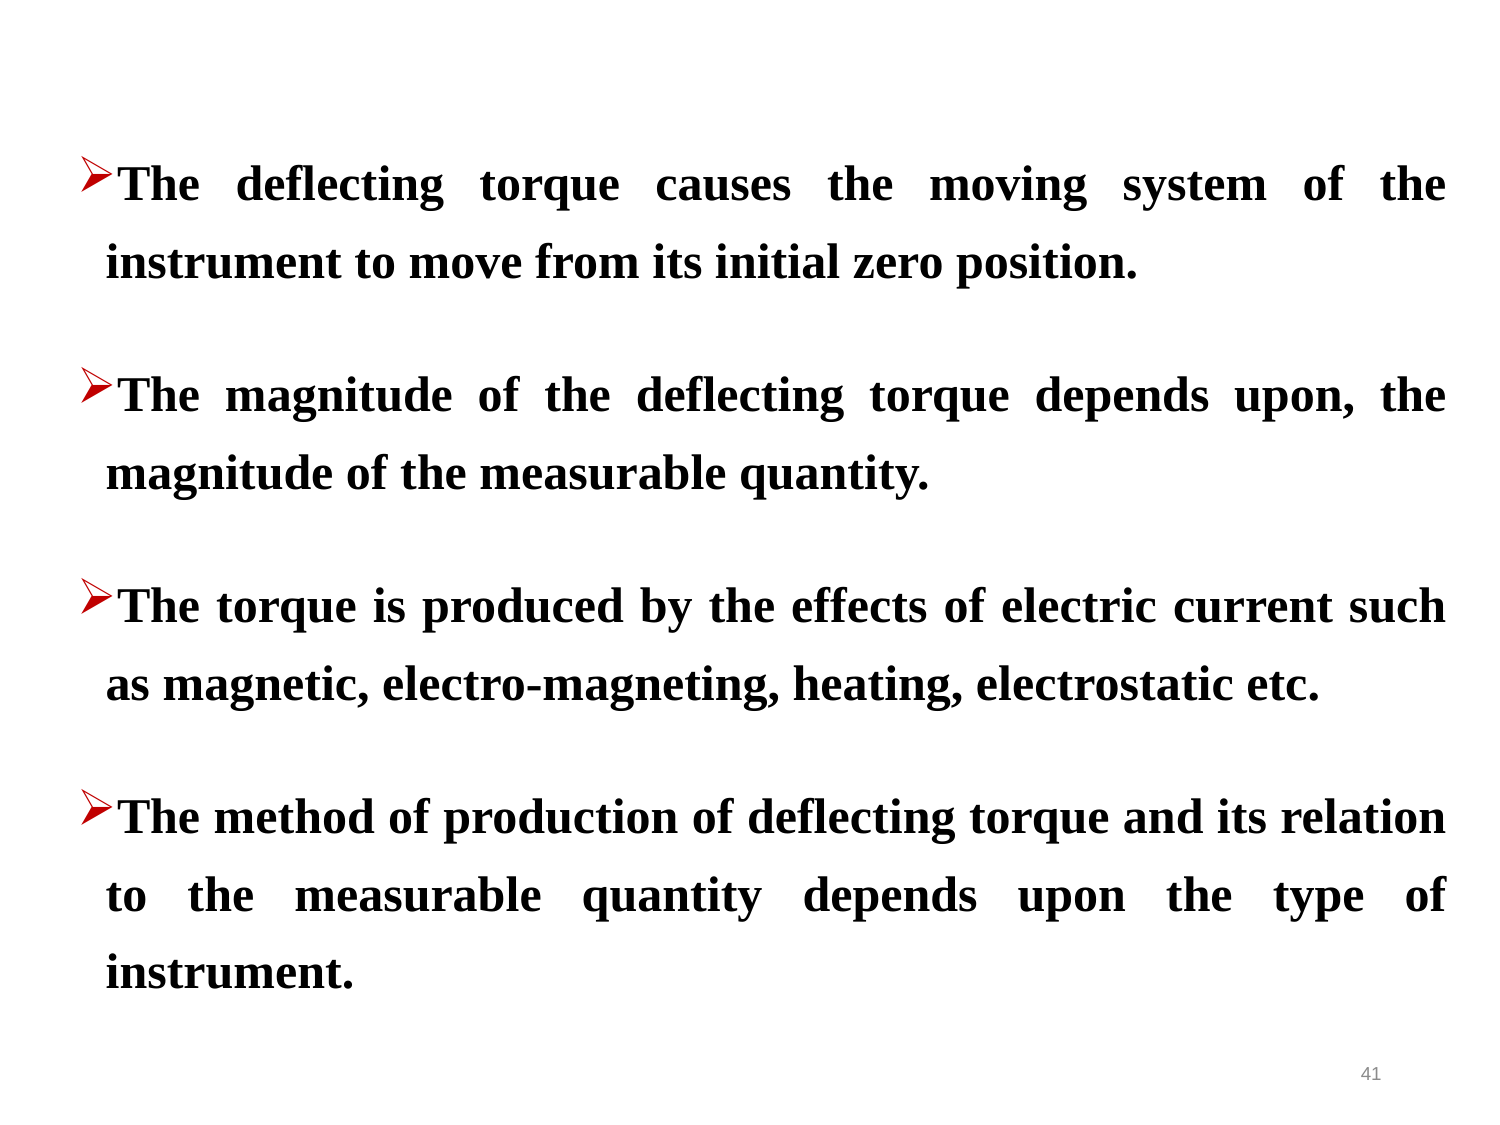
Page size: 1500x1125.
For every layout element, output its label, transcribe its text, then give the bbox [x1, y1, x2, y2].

list The deflecting torque causes the moving system of the instrument to move from its initial zero position. The magnitude of the deflecting torque depends upon, the magnitude of the measurable quantity. The torque is produced by the effects of electric current such as magnetic, electro-magneting, heating, electrostatic etc. The method of production of deflecting torque and its relation to the measurable quantity depends upon the type of instrument. [62, 125, 1463, 950]
slide_number 41 [1059, 1042, 1397, 1103]
